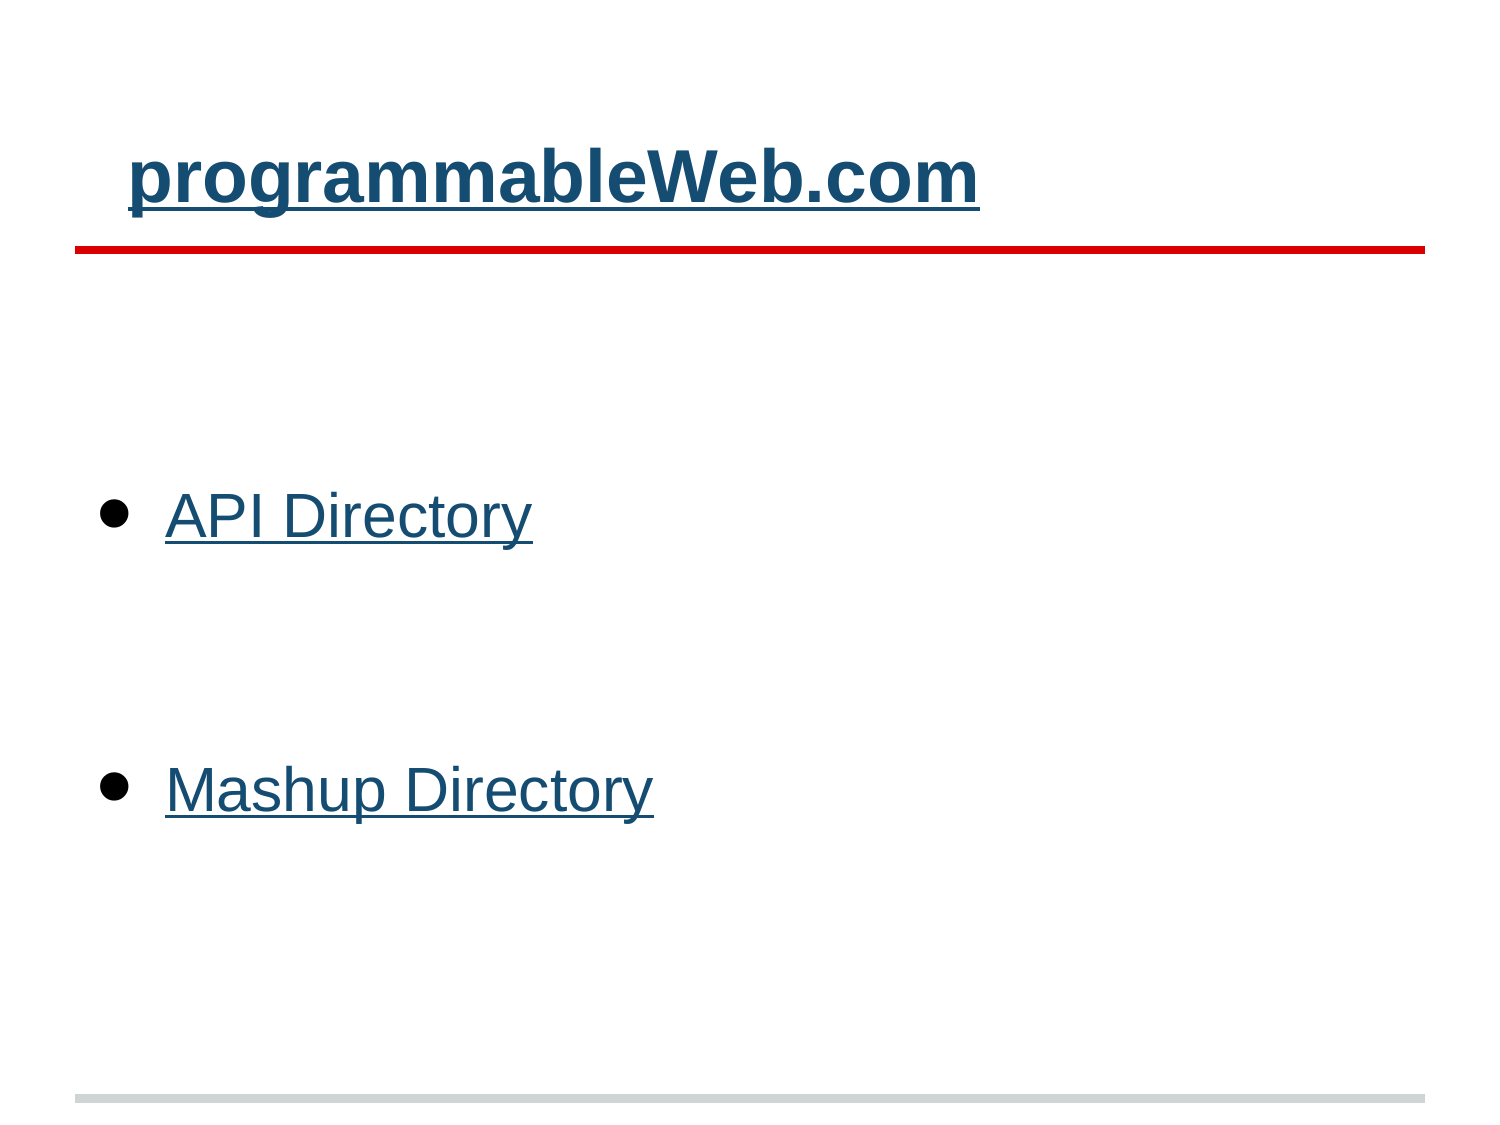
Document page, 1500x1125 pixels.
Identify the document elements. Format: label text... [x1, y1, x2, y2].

title programmableWeb.com [75, 45, 1425, 233]
list API Directory Mashup Directory [75, 262, 1425, 1078]
